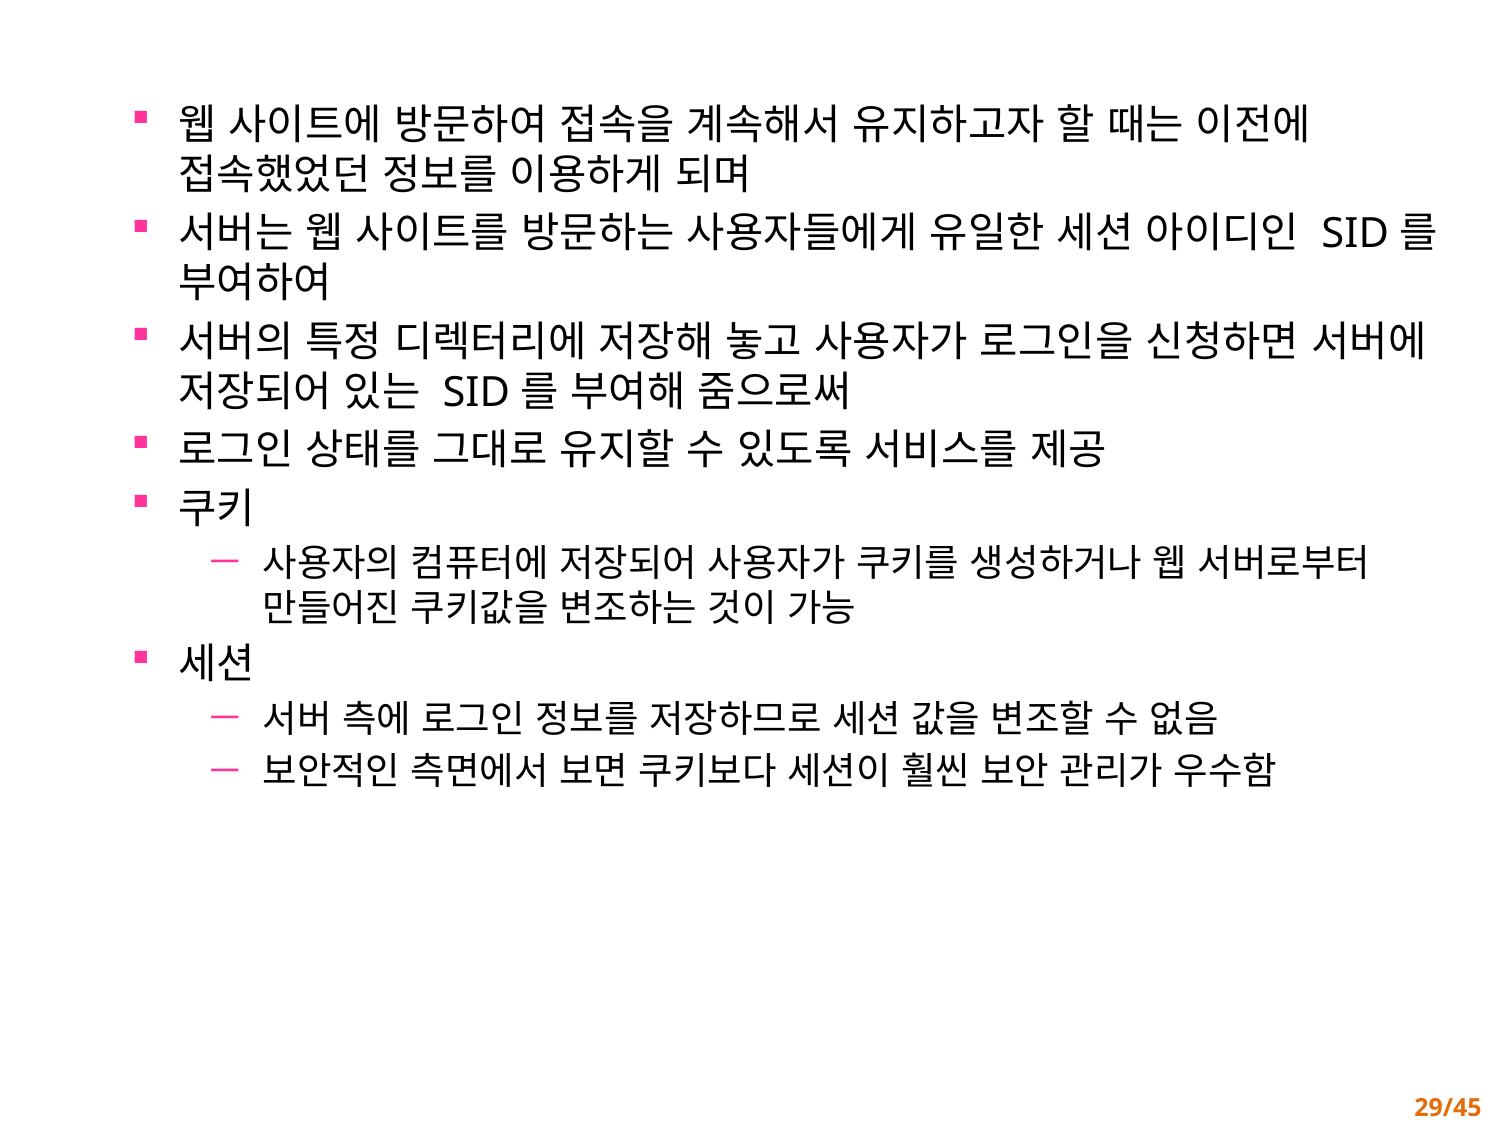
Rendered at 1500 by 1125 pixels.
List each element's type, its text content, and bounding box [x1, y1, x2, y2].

list 웹 사이트에 방문하여 접속을 계속해서 유지하고자 할 때는 이전에 접속했었던 정보를 이용하게 되며 서버는 웹 사이트를 방문하는 사용자들에게 유일한 세션 아이디인 SID를 부여하여 서버의 특정 디렉터리에 저장해 놓고 사용자가 로그인을 신청하면 서버에 저장되어 있는 SID를 부여해 줌으로써 로그인 상태를 그대로 유지할 수 있도록 서비스를 제공 쿠키 사용자의 컴퓨터에 저장되어 사용자가 쿠키를 생성하거나 웹 서버로부터 만들어진 쿠키값을 변조하는 것이 가능 세션 서버 측에 로그인 정보를 저장하므로 세션 값을 변조할 수 없음 보안적인 측면에서 보면 쿠키보다 세션이 훨씬 보안 관리가 우수함 [41, 90, 1459, 811]
